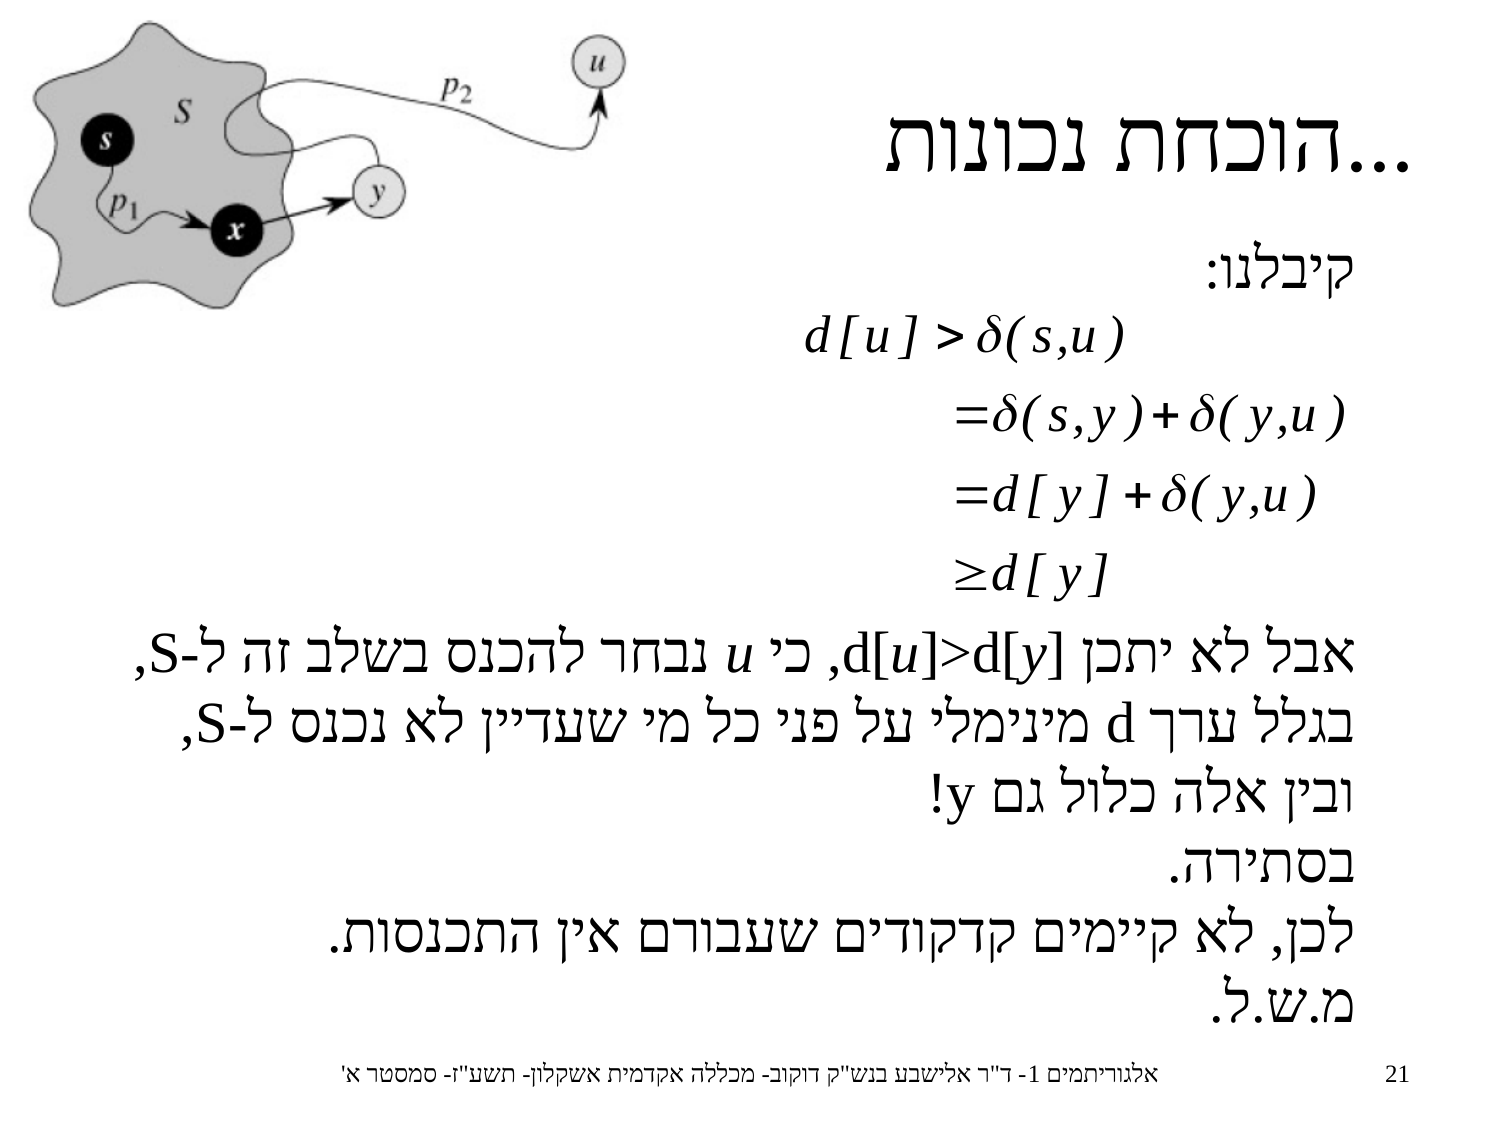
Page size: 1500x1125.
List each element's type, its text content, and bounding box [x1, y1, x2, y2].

text_box ...הוכחת נכונות [683, 46, 1430, 222]
text_box קיבלנו: אבל לא יתכן d[u]>d[y], כי u נבחר להכנס בשלב זה ל-S, בגלל ערך d מינימלי על פני כל מי שעדיין לא נכנס ל-S, ובין אלה כלול גם y! בסתירה. לכן, לא קיימים קדקודים שעבורם אין התכנסות. מ.ש.ל. [117, 187, 1372, 1042]
footer אלגוריתמים 1- ד"ר אלישבע בנש"ק דוקוב- מכללה אקדמית אשקלון- תשע"ז- סמסטר א' [304, 1042, 1074, 1103]
slide_number 21 [1074, 1042, 1425, 1103]
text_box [796, 304, 1352, 614]
picture [0, 0, 680, 311]
